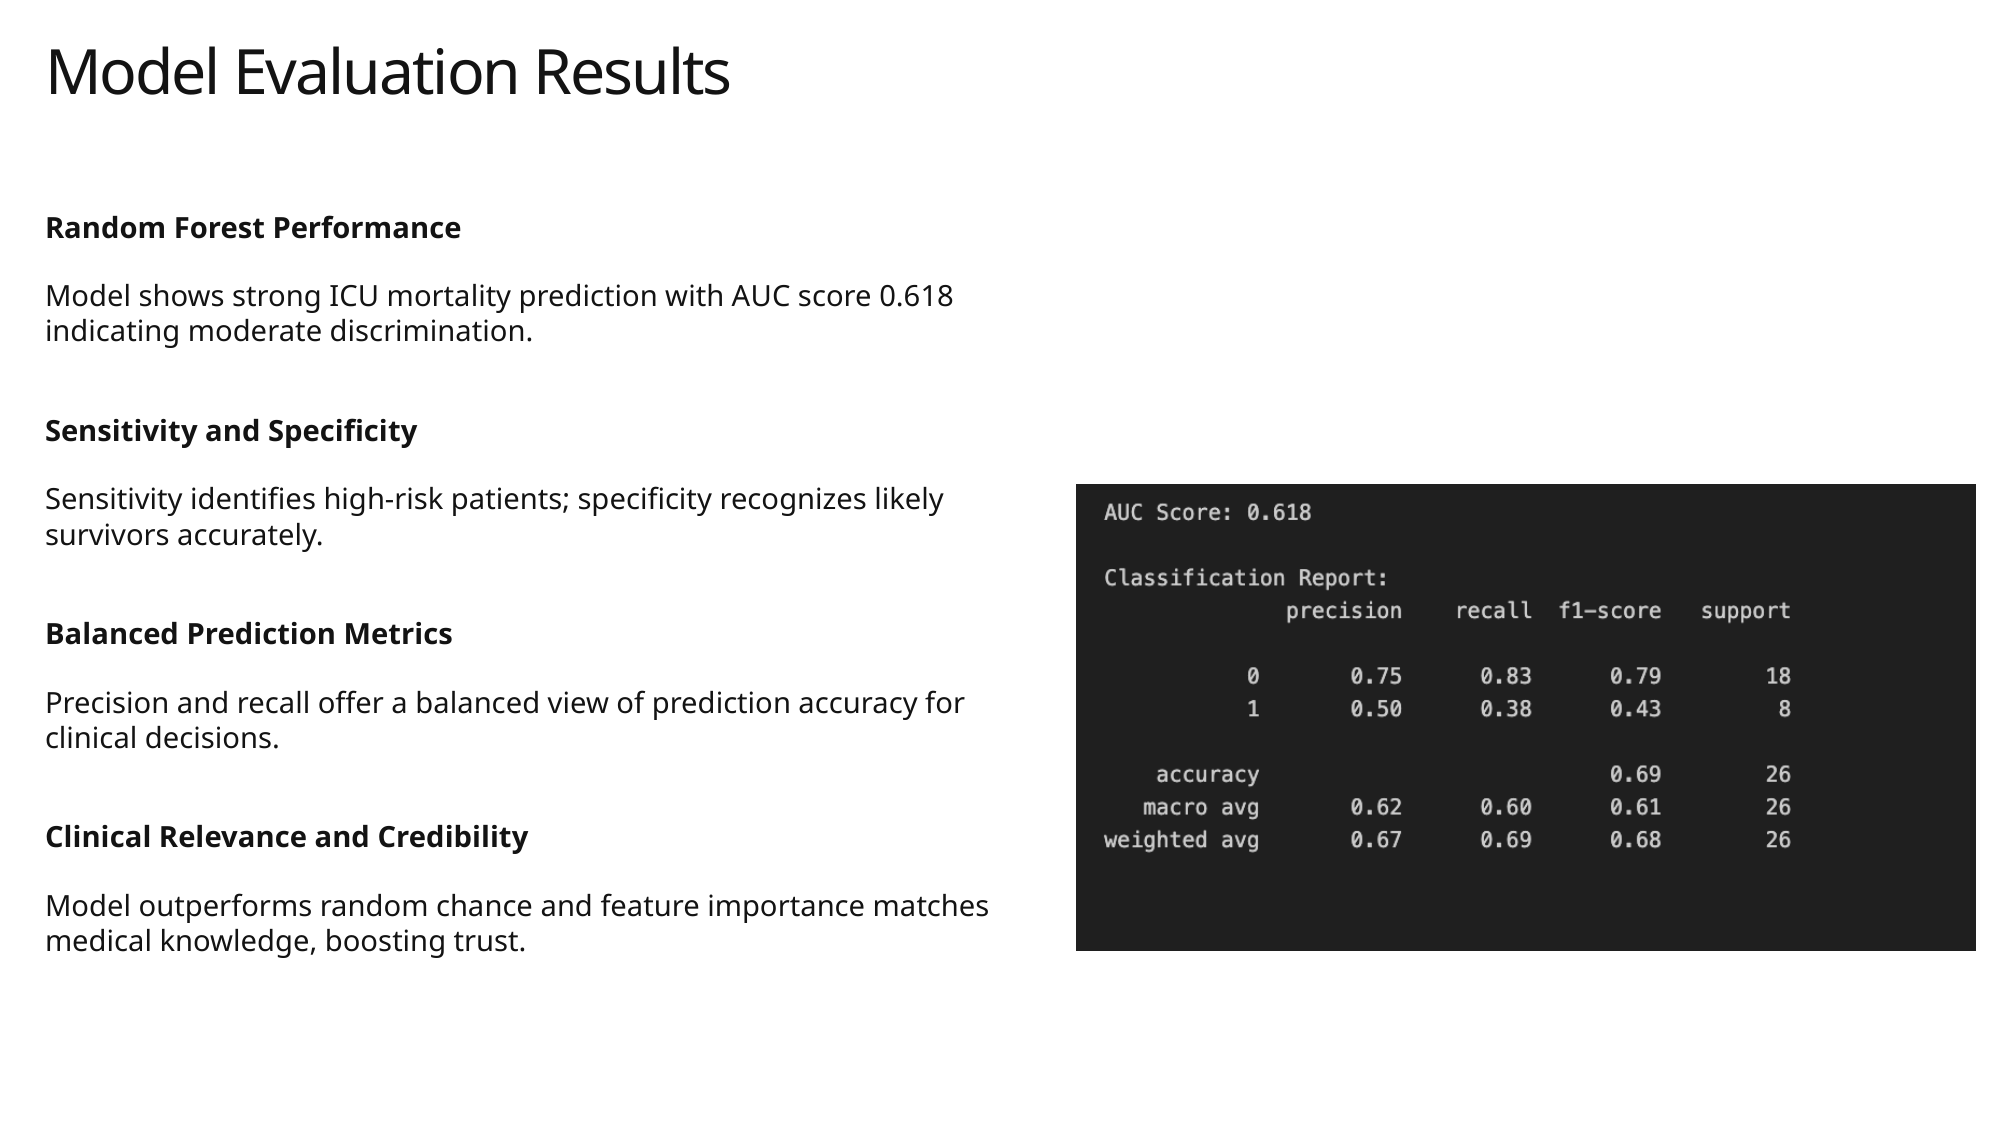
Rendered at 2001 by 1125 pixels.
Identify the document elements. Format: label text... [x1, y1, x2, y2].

text_box Random Forest Performance Model shows strong ICU mortality prediction with AUC score 0.618 indicating moderate discrimination. Sensitivity and Specificity Sensitivity identifies high-risk patients; specificity recognizes likely survivors accurately. Balanced Prediction Metrics Precision and recall offer a balanced view of prediction accuracy for clinical decisions. Clinical Relevance and Credibility Model outperforms random chance and feature importance matches medical knowledge, boosting trust. [30, 201, 1075, 1029]
picture [1075, 484, 1976, 951]
title Model Evaluation Results [30, 36, 1075, 201]
